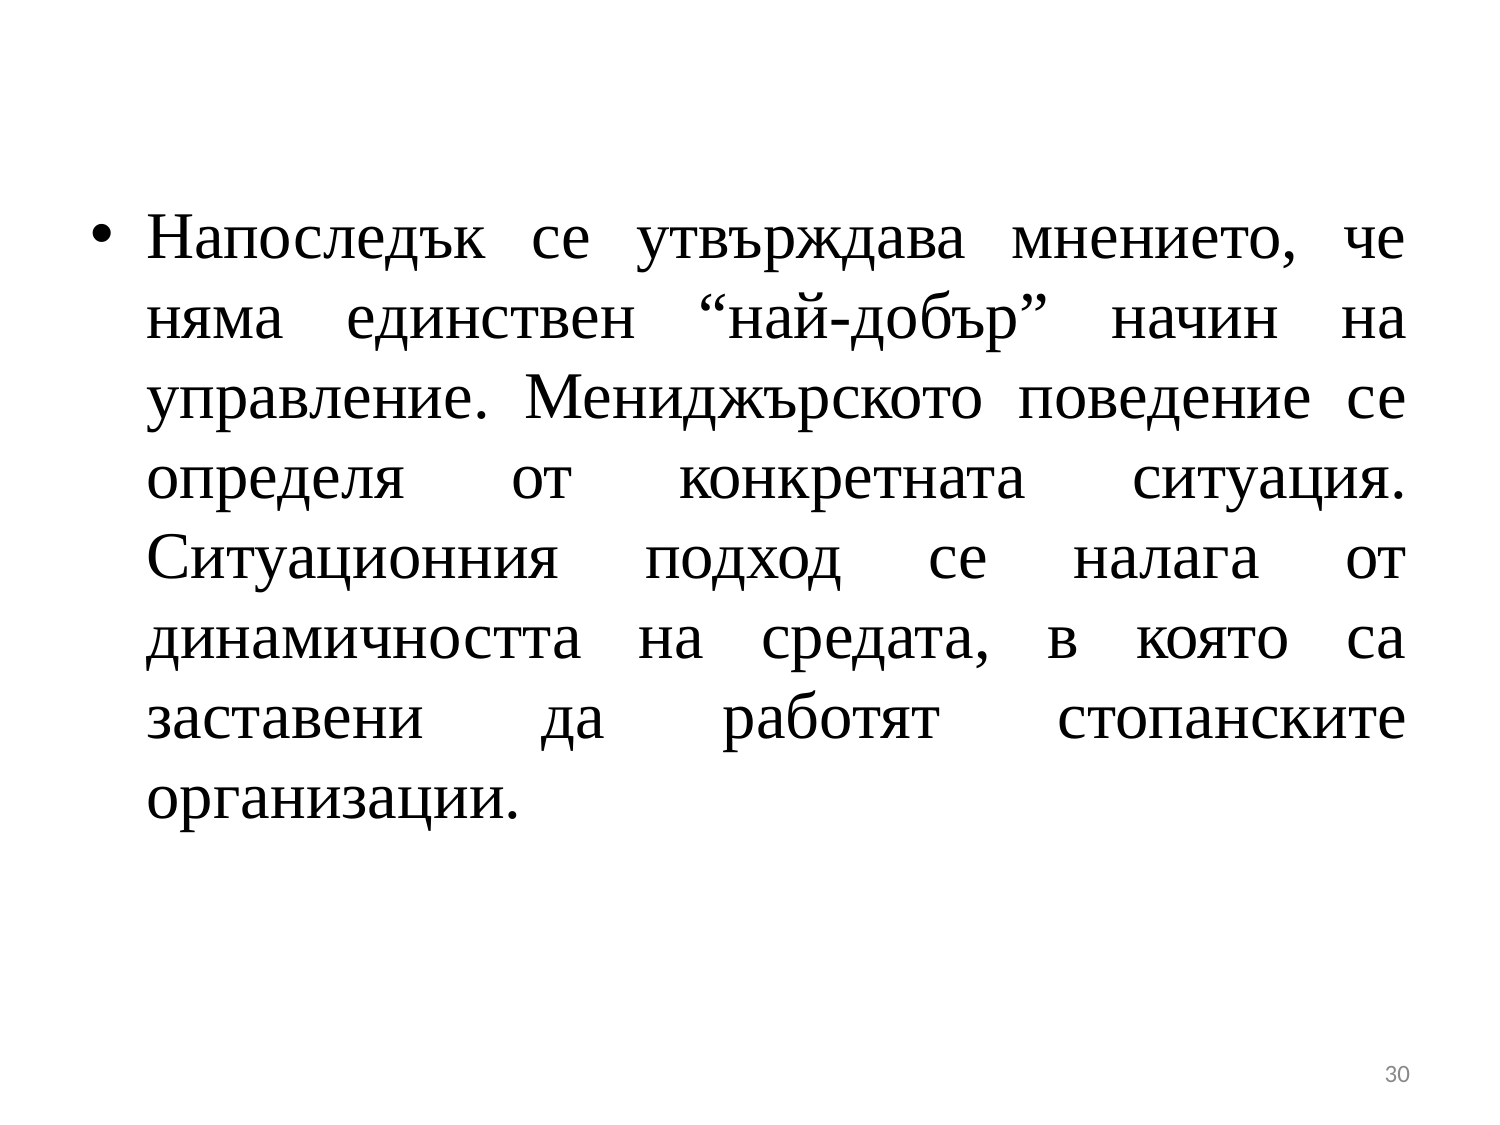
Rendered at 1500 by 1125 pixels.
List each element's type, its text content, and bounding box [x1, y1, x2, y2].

slide_number 30 [1074, 1042, 1425, 1103]
list Напоследък се утвърждава мнението, че няма единствен “най-добър” начин на управление. Мениджърското поведение се определя от конкретната ситуация. Ситуационния подход се налага от динамичността на средата, в която са заставени да работят стопанските организации. [75, 184, 1424, 1005]
